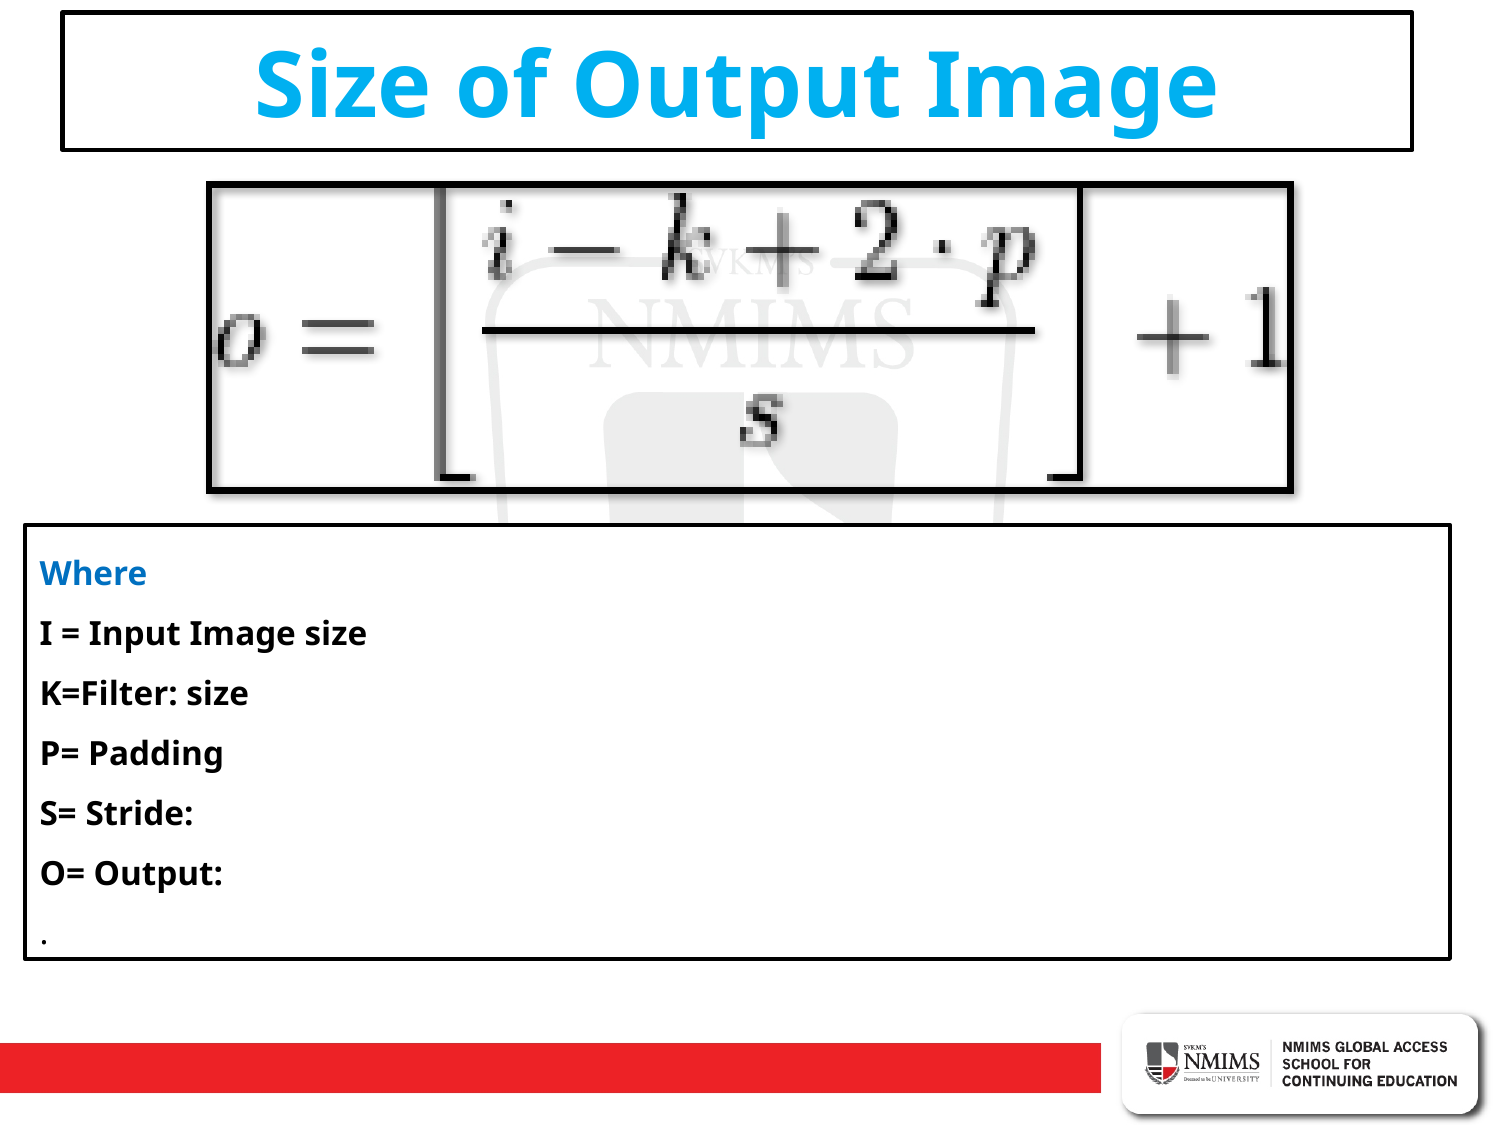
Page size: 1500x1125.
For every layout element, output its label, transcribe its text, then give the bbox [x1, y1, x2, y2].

text_box Where I = Input Image size K=Filter: size P= Padding S= Stride: O= Output: . [23, 523, 1452, 961]
picture [0, 0, 1500, 1125]
text_box [74, 125, 1500, 300]
picture [212, 187, 1288, 488]
text_box Size of Output Image [60, 10, 1414, 152]
